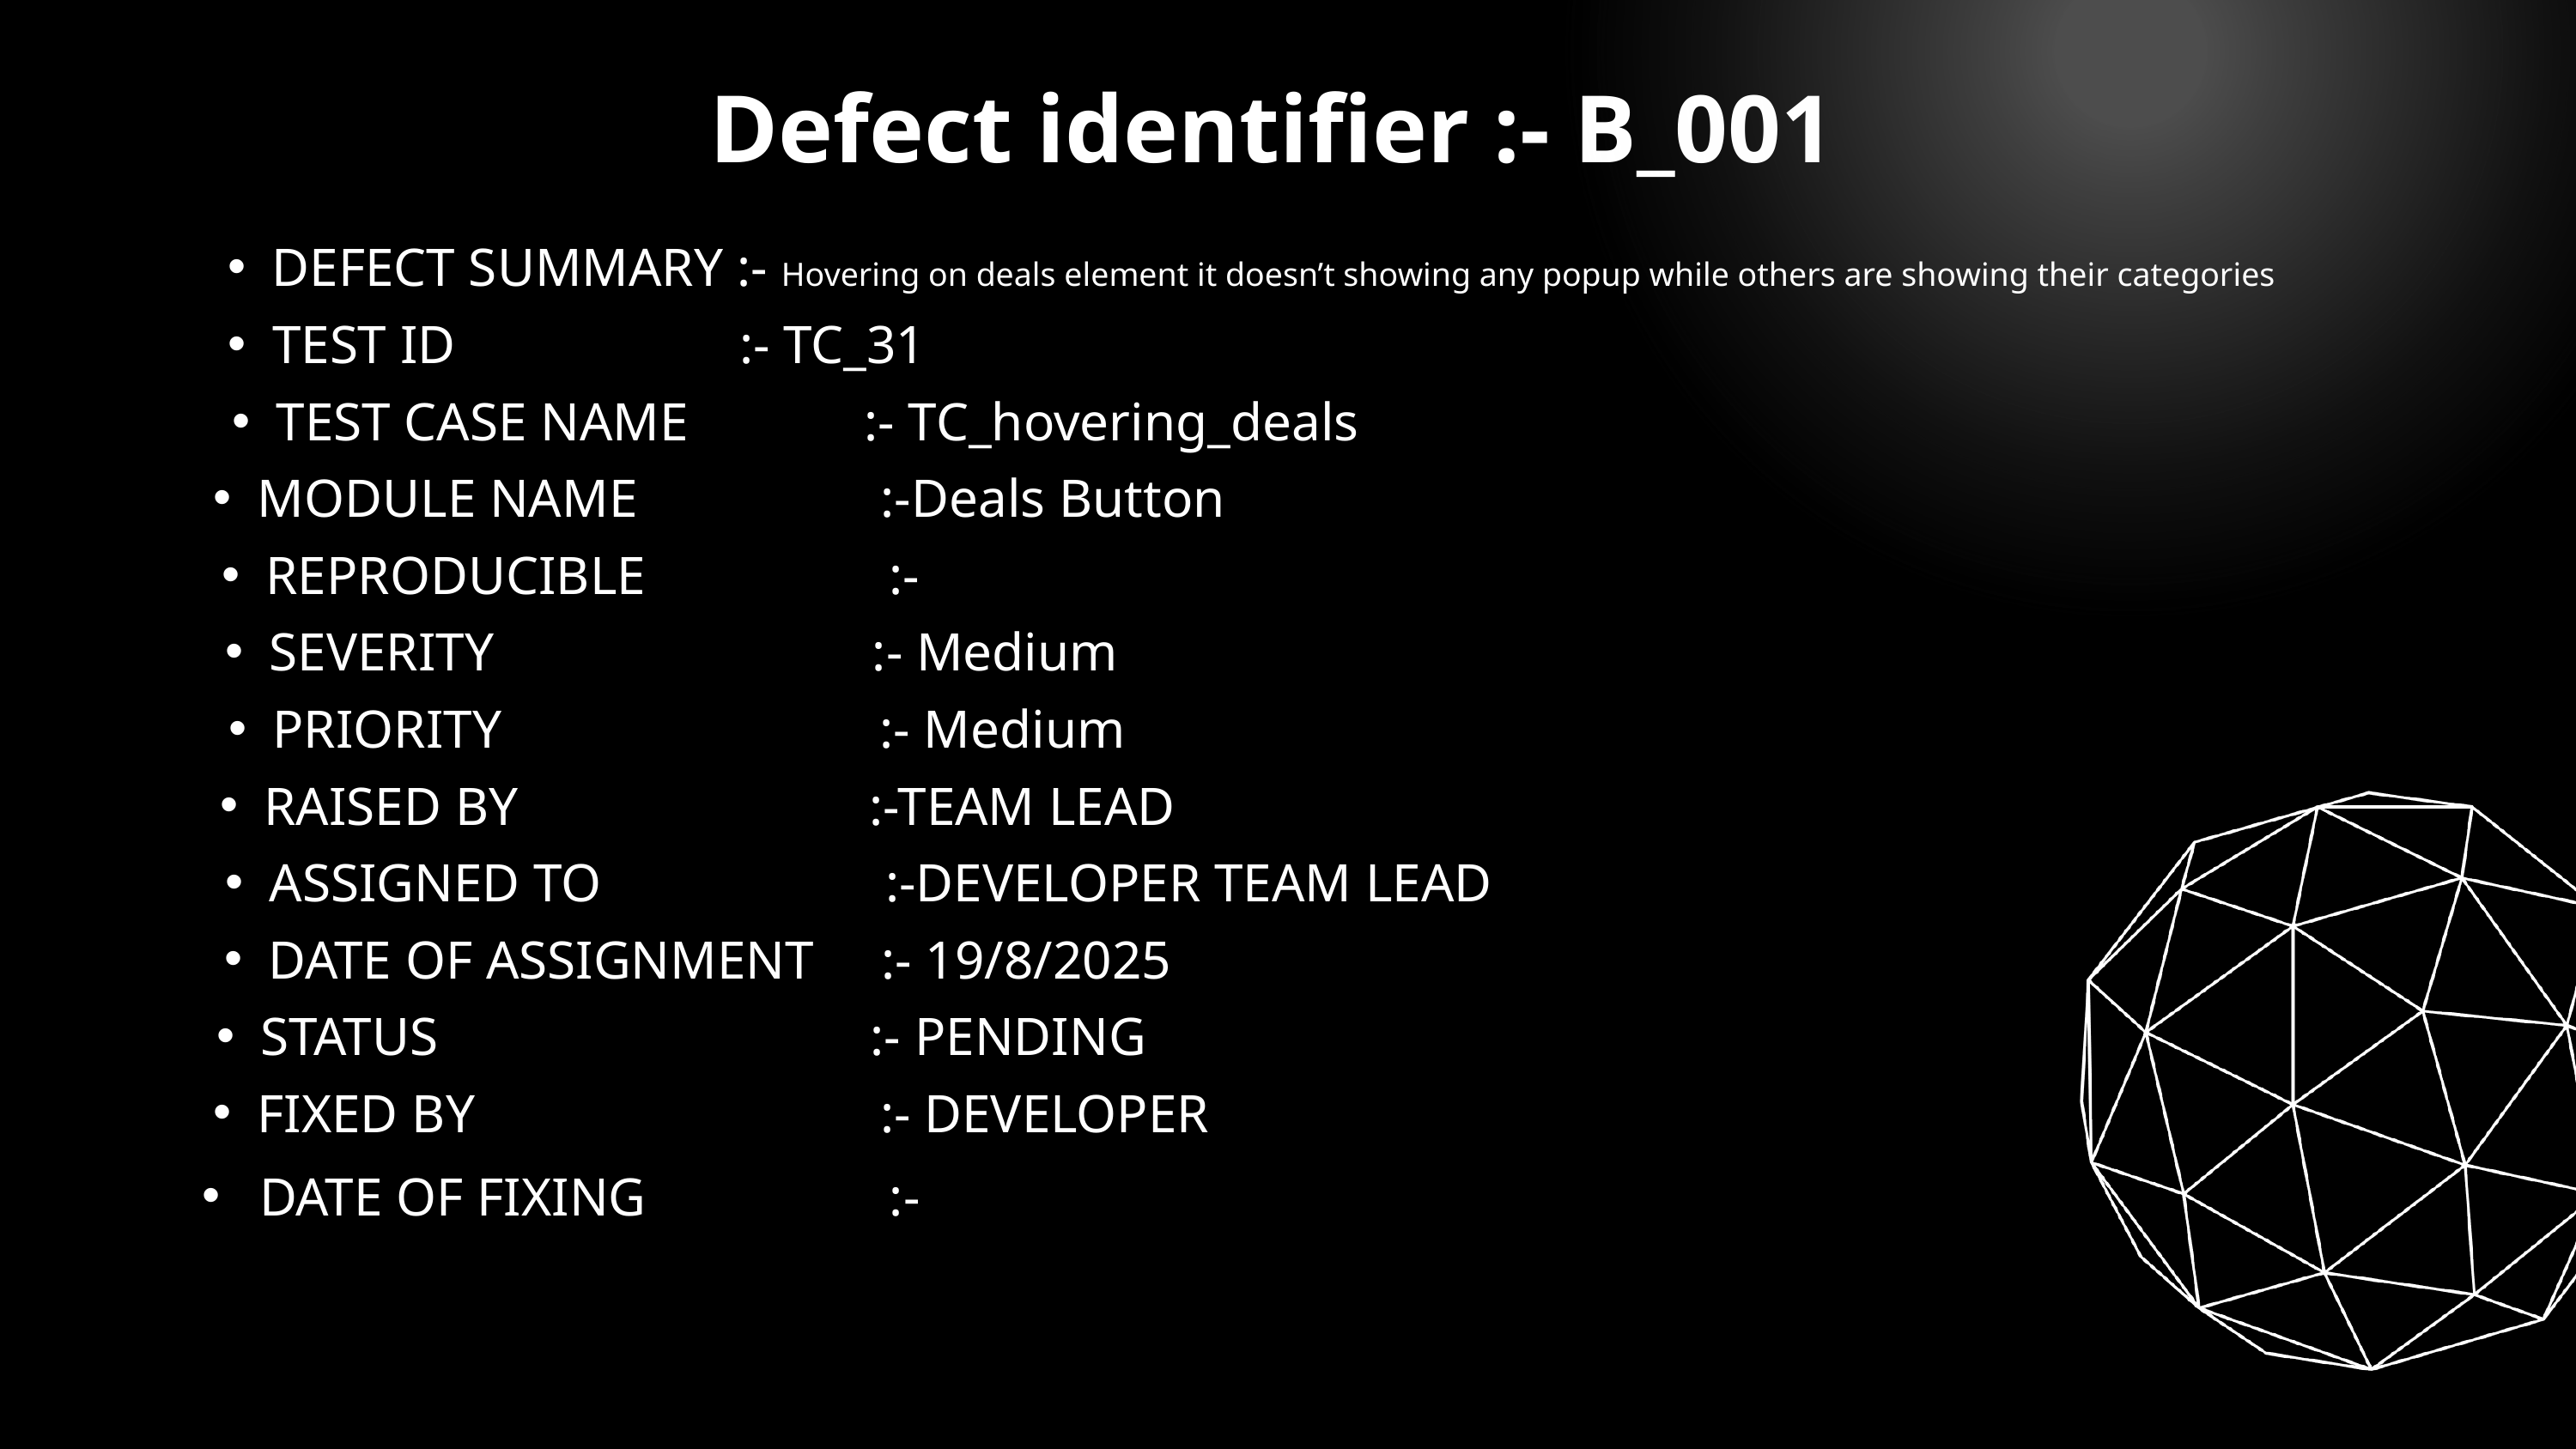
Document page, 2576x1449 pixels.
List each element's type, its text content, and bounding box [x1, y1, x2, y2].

text_box PRIORITY :- Medium [173, 686, 1138, 759]
text_box TEST CASE NAME :- TC_hovering_deals [139, 379, 1436, 452]
text_box TEST ID :- TC_31 [101, 301, 1009, 374]
text_box [1558, 0, 2576, 623]
text_box DEFECT SUMMARY :- Hovering on deals element it doesn’t showing any popup while others are showing their categories [183, 224, 1558, 369]
text_box FIXED BY :- DEVELOPER [96, 1070, 1283, 1143]
text_box [2080, 791, 2576, 1371]
text_box RAISED BY :-TEAM LEAD [128, 762, 1224, 835]
text_box SEVERITY :- Medium [162, 609, 1138, 682]
text_box REPRODUCIBLE :- [171, 532, 927, 605]
text_box MODULE NAME :-Deals Button [139, 455, 1256, 528]
text_box STATUS :- PENDING [139, 993, 1180, 1066]
text_box Defect identifier :- B_001 [654, 51, 1558, 181]
text_box ASSIGNED TO :-DEVELOPER TEAM LEAD [139, 840, 1535, 912]
text_box DATE OF FIXING :- [107, 1153, 972, 1226]
text_box DATE OF ASSIGNMENT :- 19/8/2025 [172, 916, 1181, 990]
